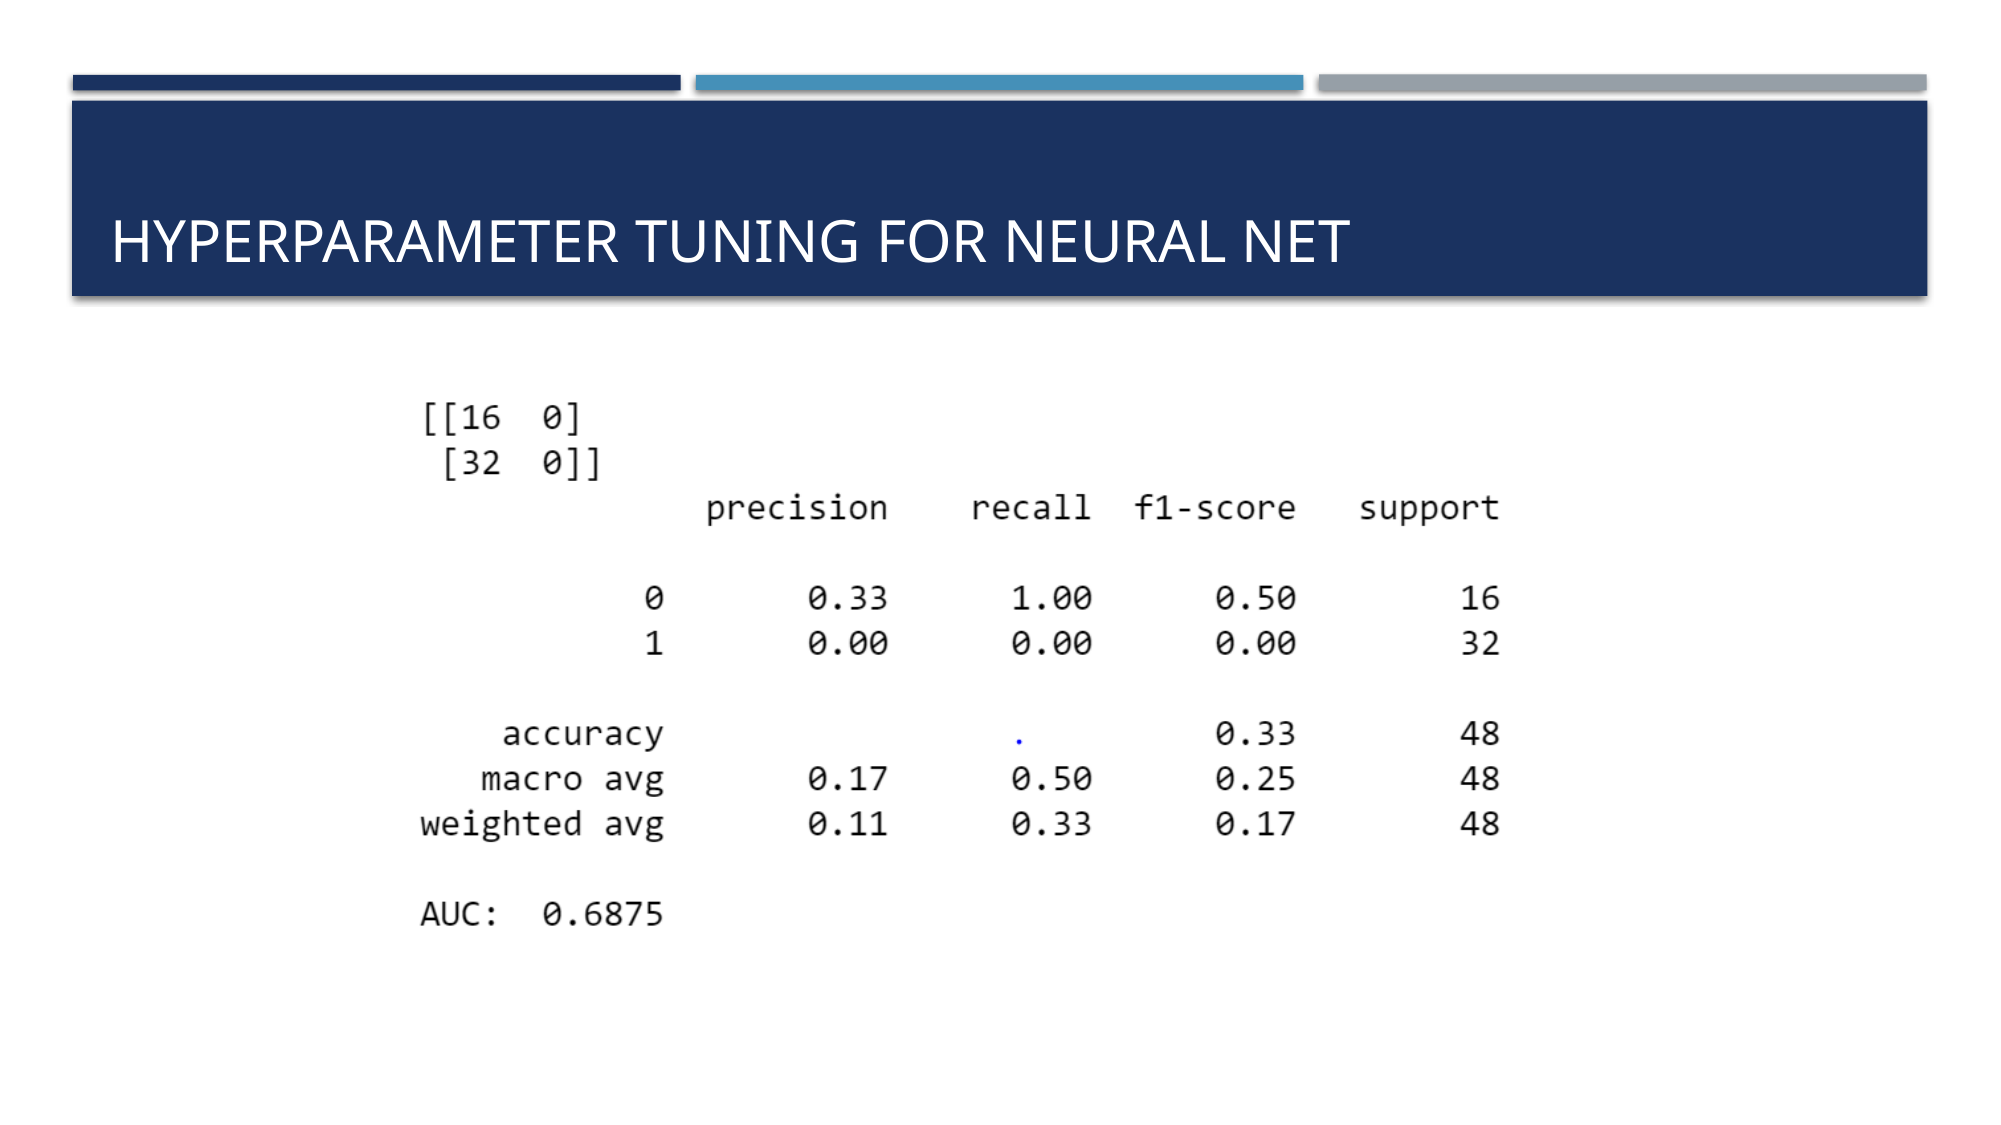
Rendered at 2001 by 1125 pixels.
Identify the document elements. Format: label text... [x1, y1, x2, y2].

picture [395, 392, 1604, 951]
title Hyperparameter tuning For Neural Net [95, 115, 1905, 282]
